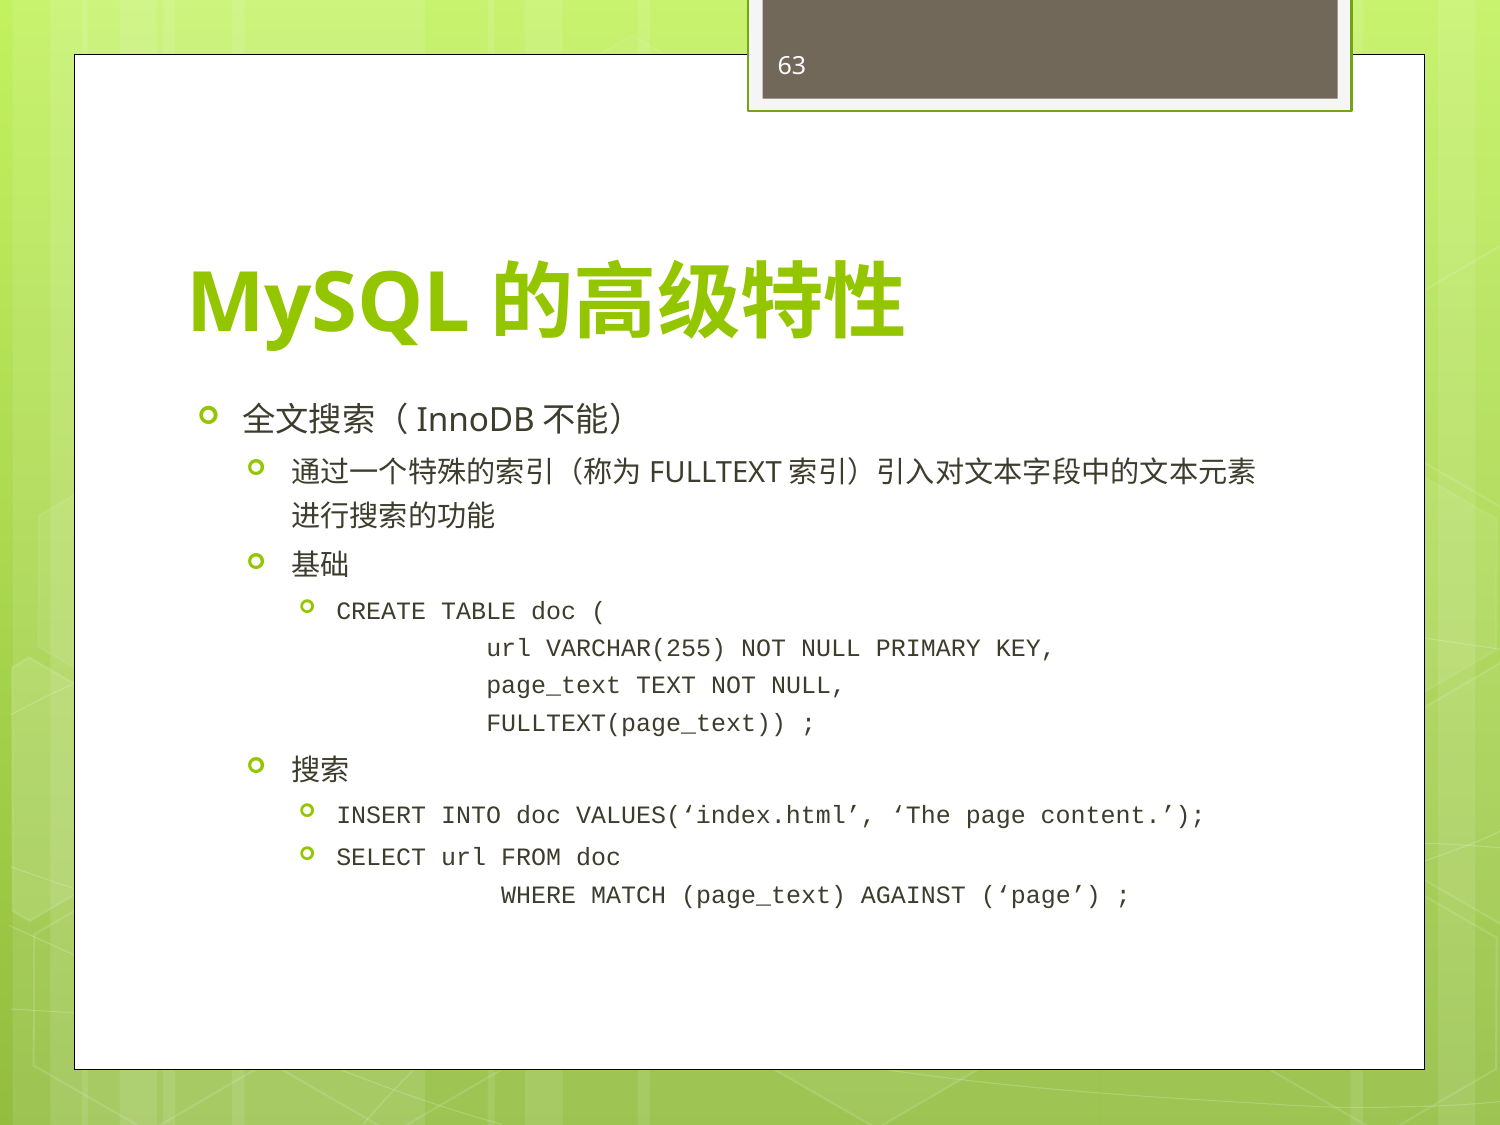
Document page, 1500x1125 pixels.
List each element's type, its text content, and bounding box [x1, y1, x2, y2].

slide_number 63 [762, 36, 982, 97]
list 全文搜索（InnoDB不能） 通过一个特殊的索引（称为FULLTEXT索引）引入对文本字段中的文本元素进行搜索的功能 基础 CREATE TABLE doc ( url VARCHAR(255) NOT NULL PRIMARY KEY, page_text TEXT NOT NULL, FULLTEXT(page_text)) ; 搜索 INSERT INTO doc VALUES(‘index.html’, ‘The page content.’); SELECT url FROM doc WHERE MATCH (page_text) AGAINST (‘page’) ; [171, 381, 1283, 957]
title MySQL的高级特性 [171, 168, 1324, 357]
